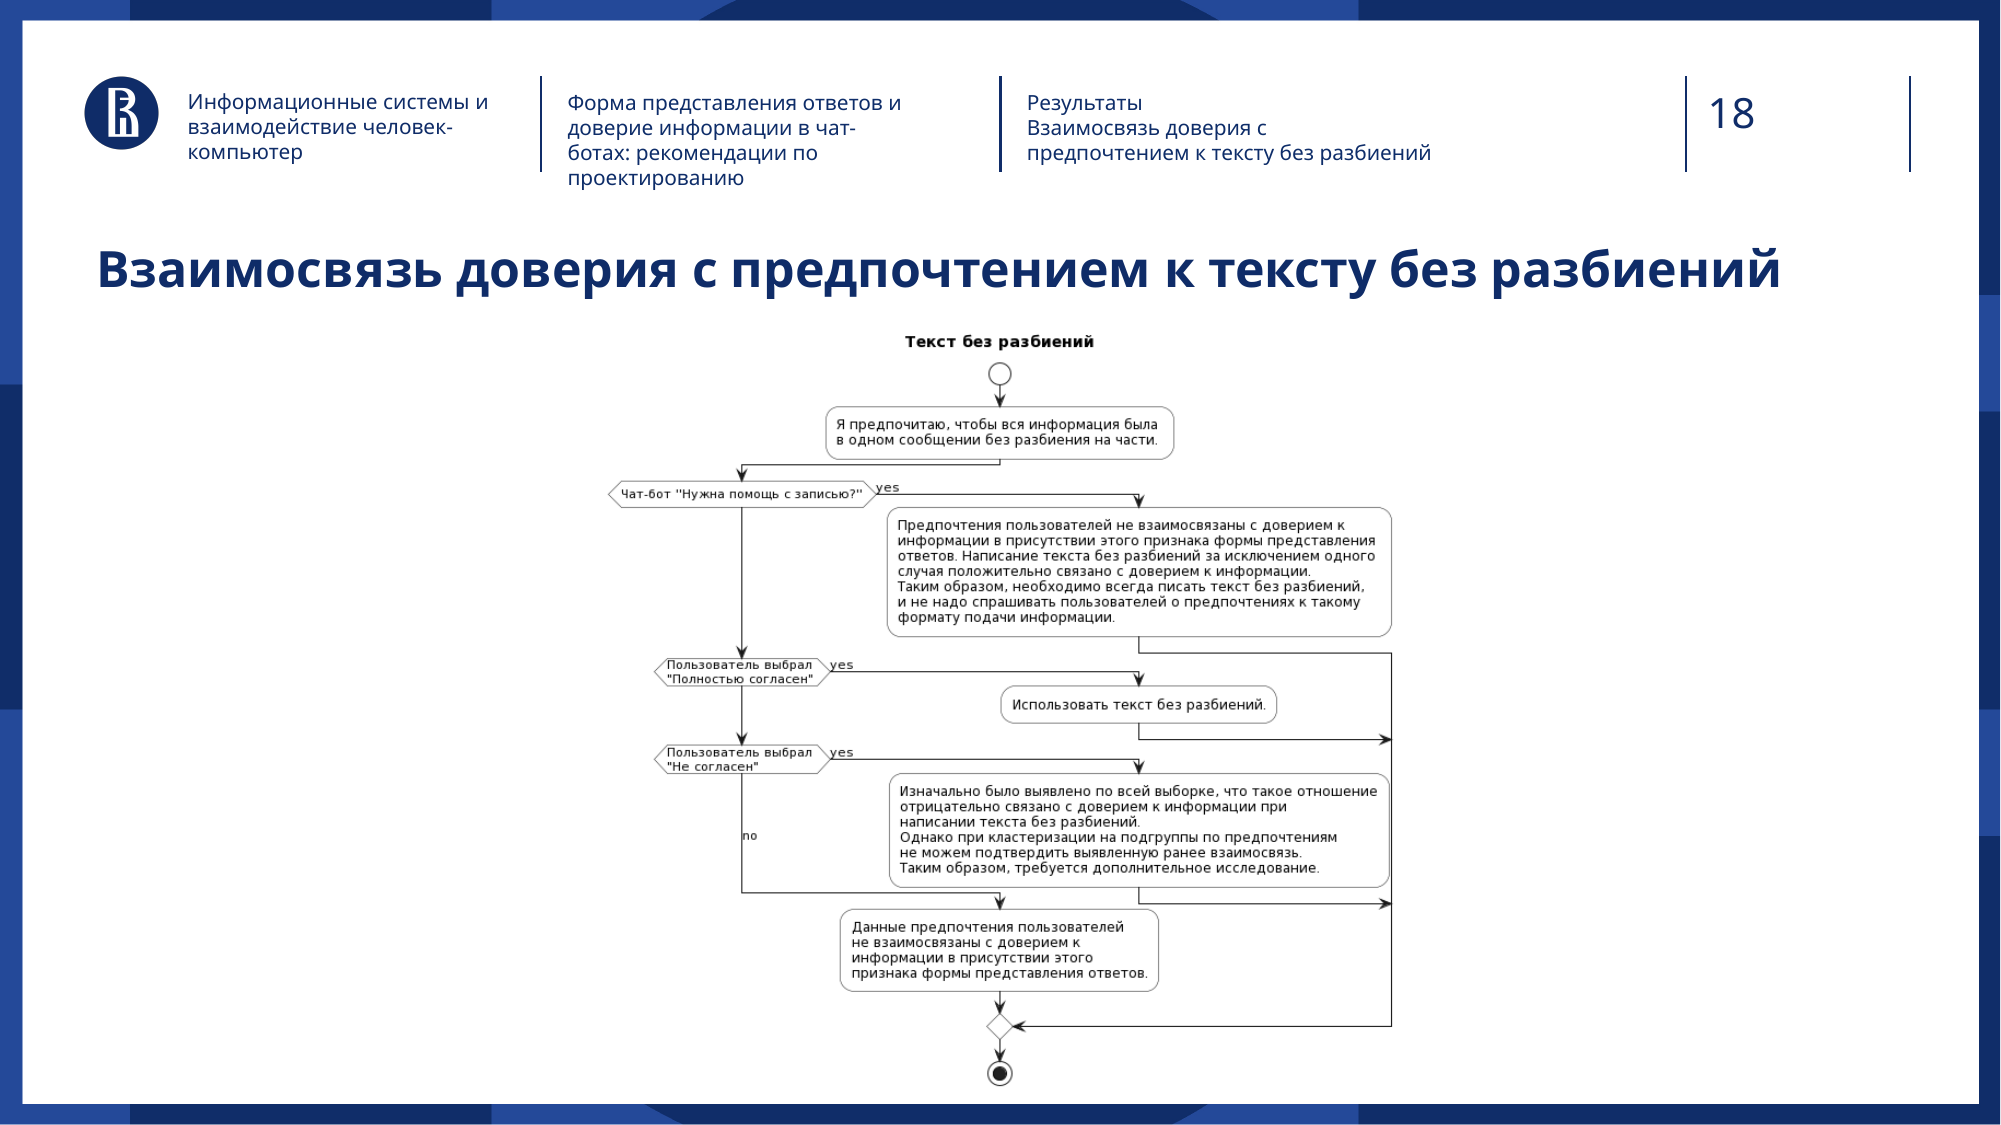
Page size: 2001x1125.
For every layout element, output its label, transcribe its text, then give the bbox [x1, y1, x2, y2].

list Результаты Взаимосвязь доверия с предпочтением к тексту без разбиений [1026, 90, 1435, 157]
list Форма представления ответов и доверие информации в чат-ботах: рекомендации по проектированию [567, 90, 907, 157]
picture [0, 0, 2001, 1125]
title Взаимосвязь доверия с предпочтением к тексту без разбиений [96, 237, 1854, 365]
list Информационные системы и взаимодействие человек-компьютер [187, 88, 528, 157]
